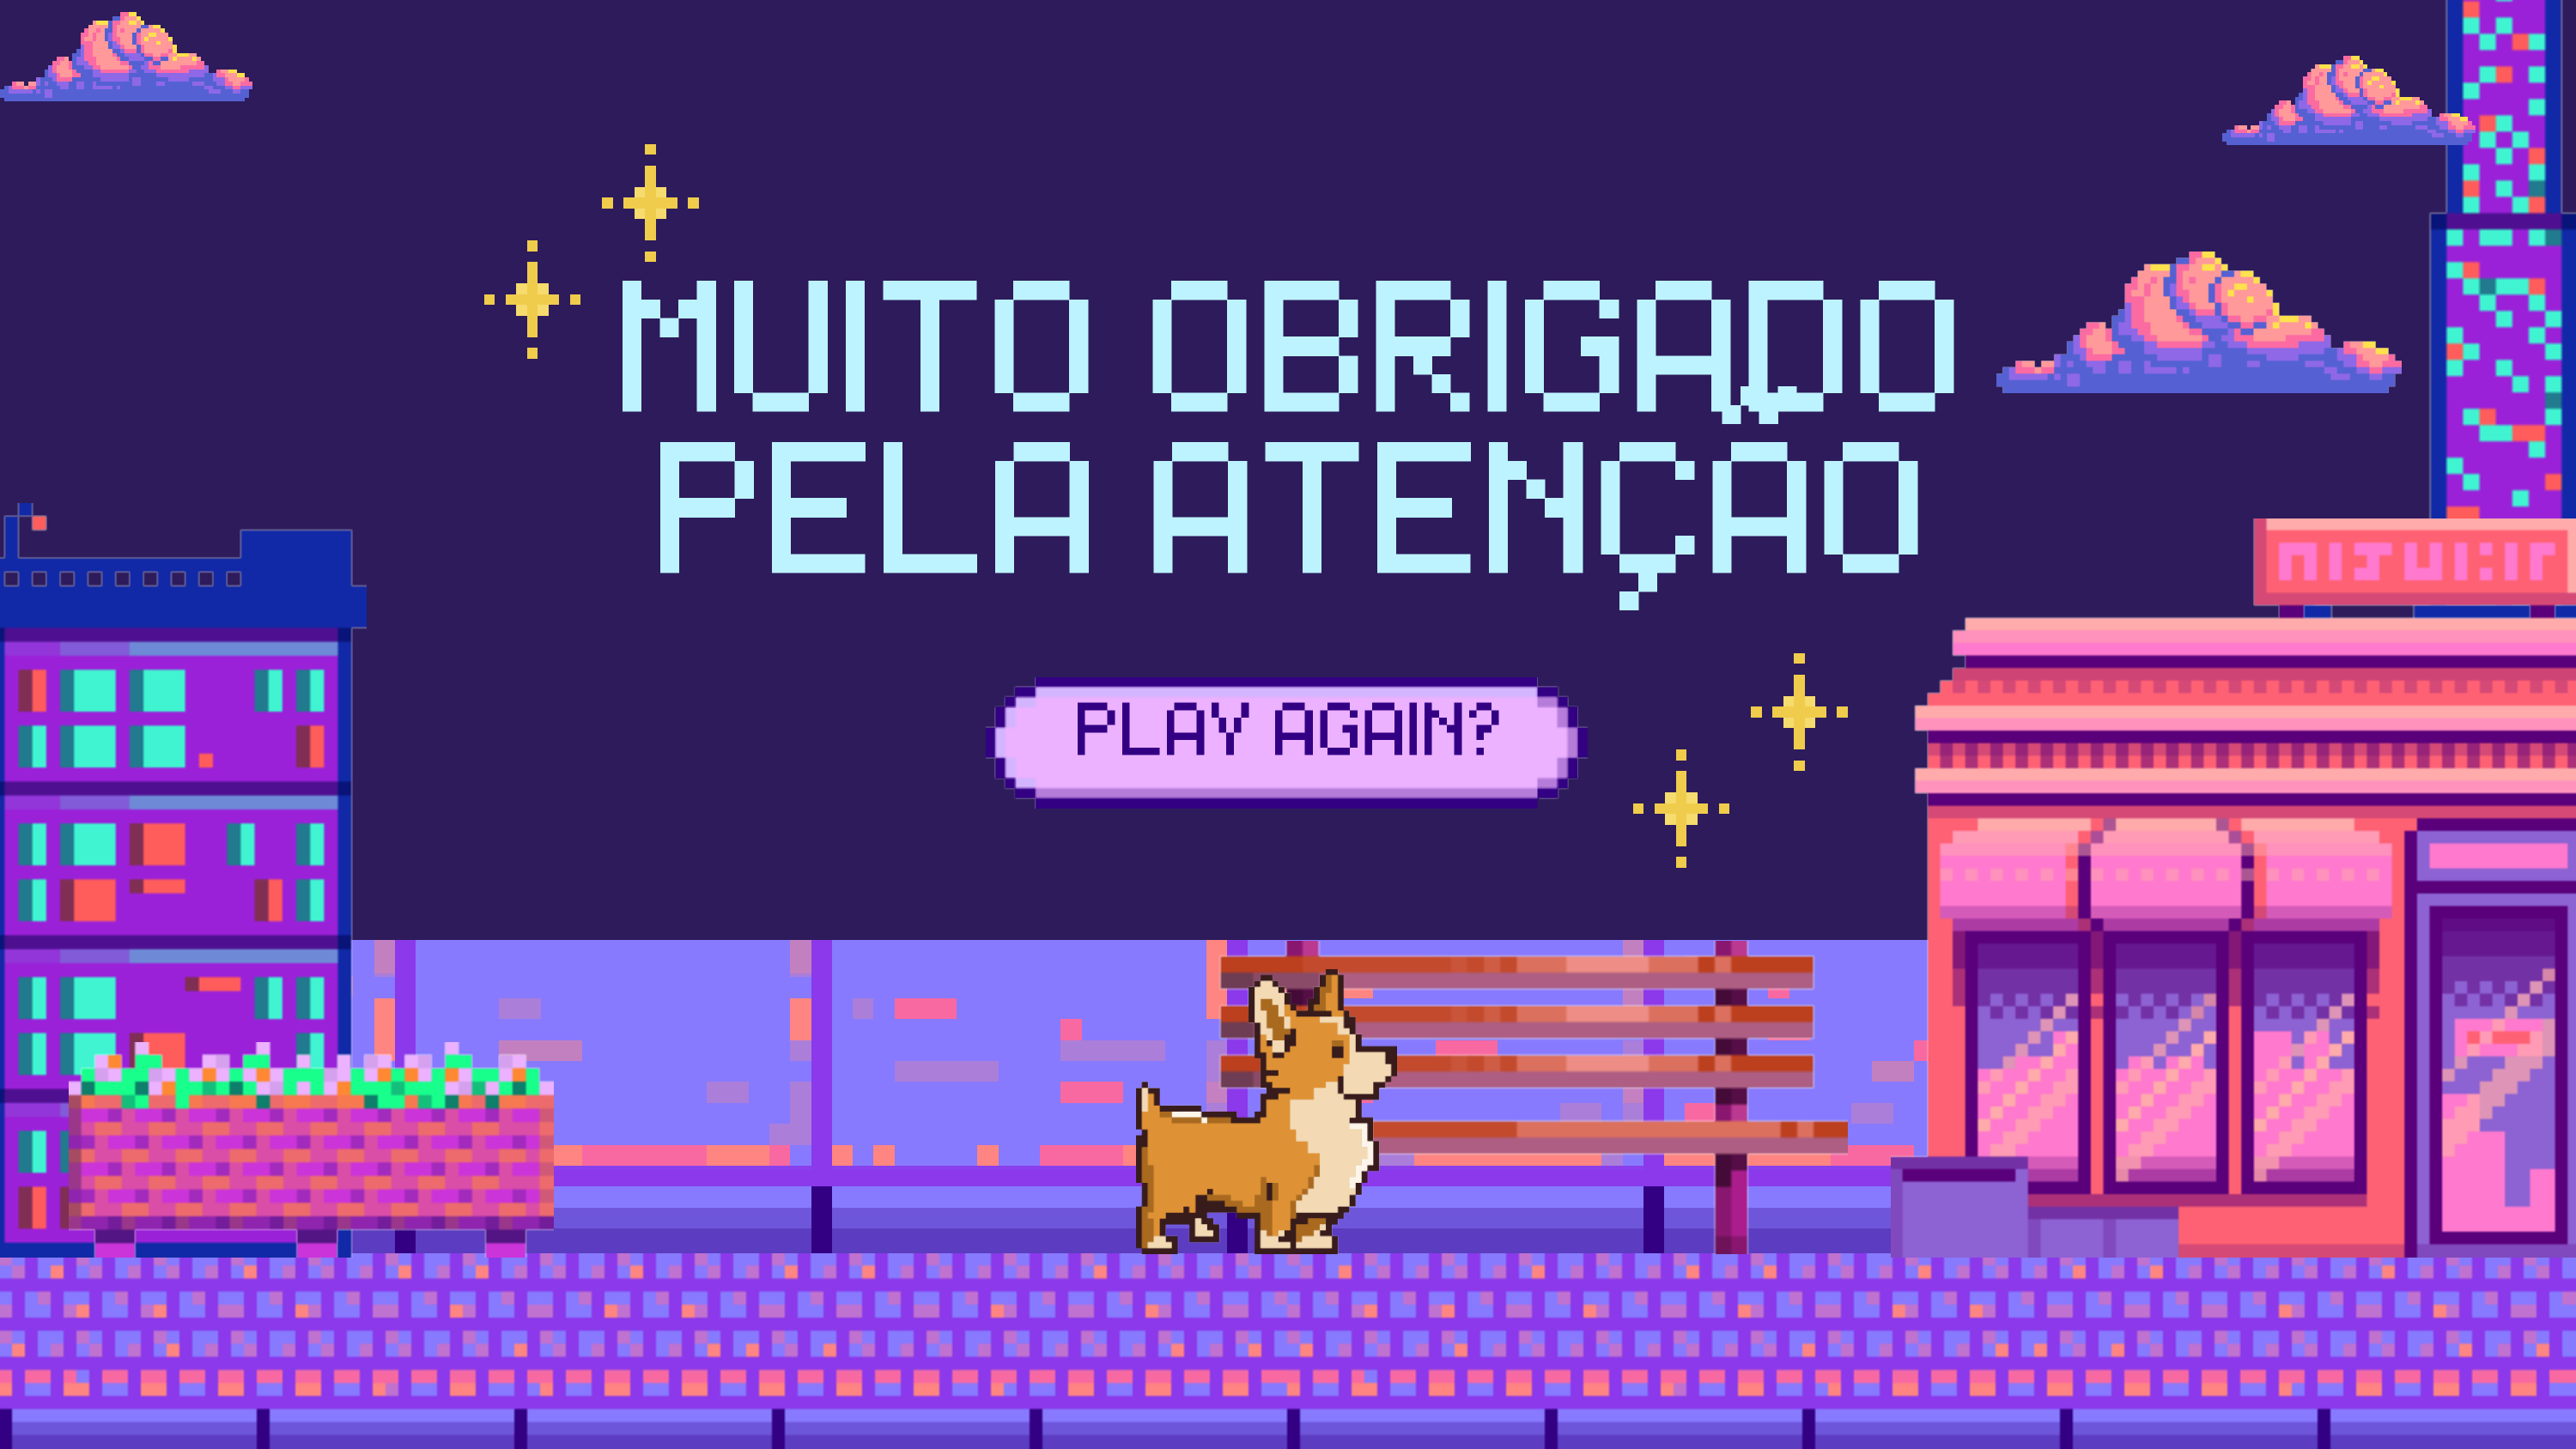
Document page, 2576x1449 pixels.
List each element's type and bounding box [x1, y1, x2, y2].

text_box [0, 0, 2576, 1449]
